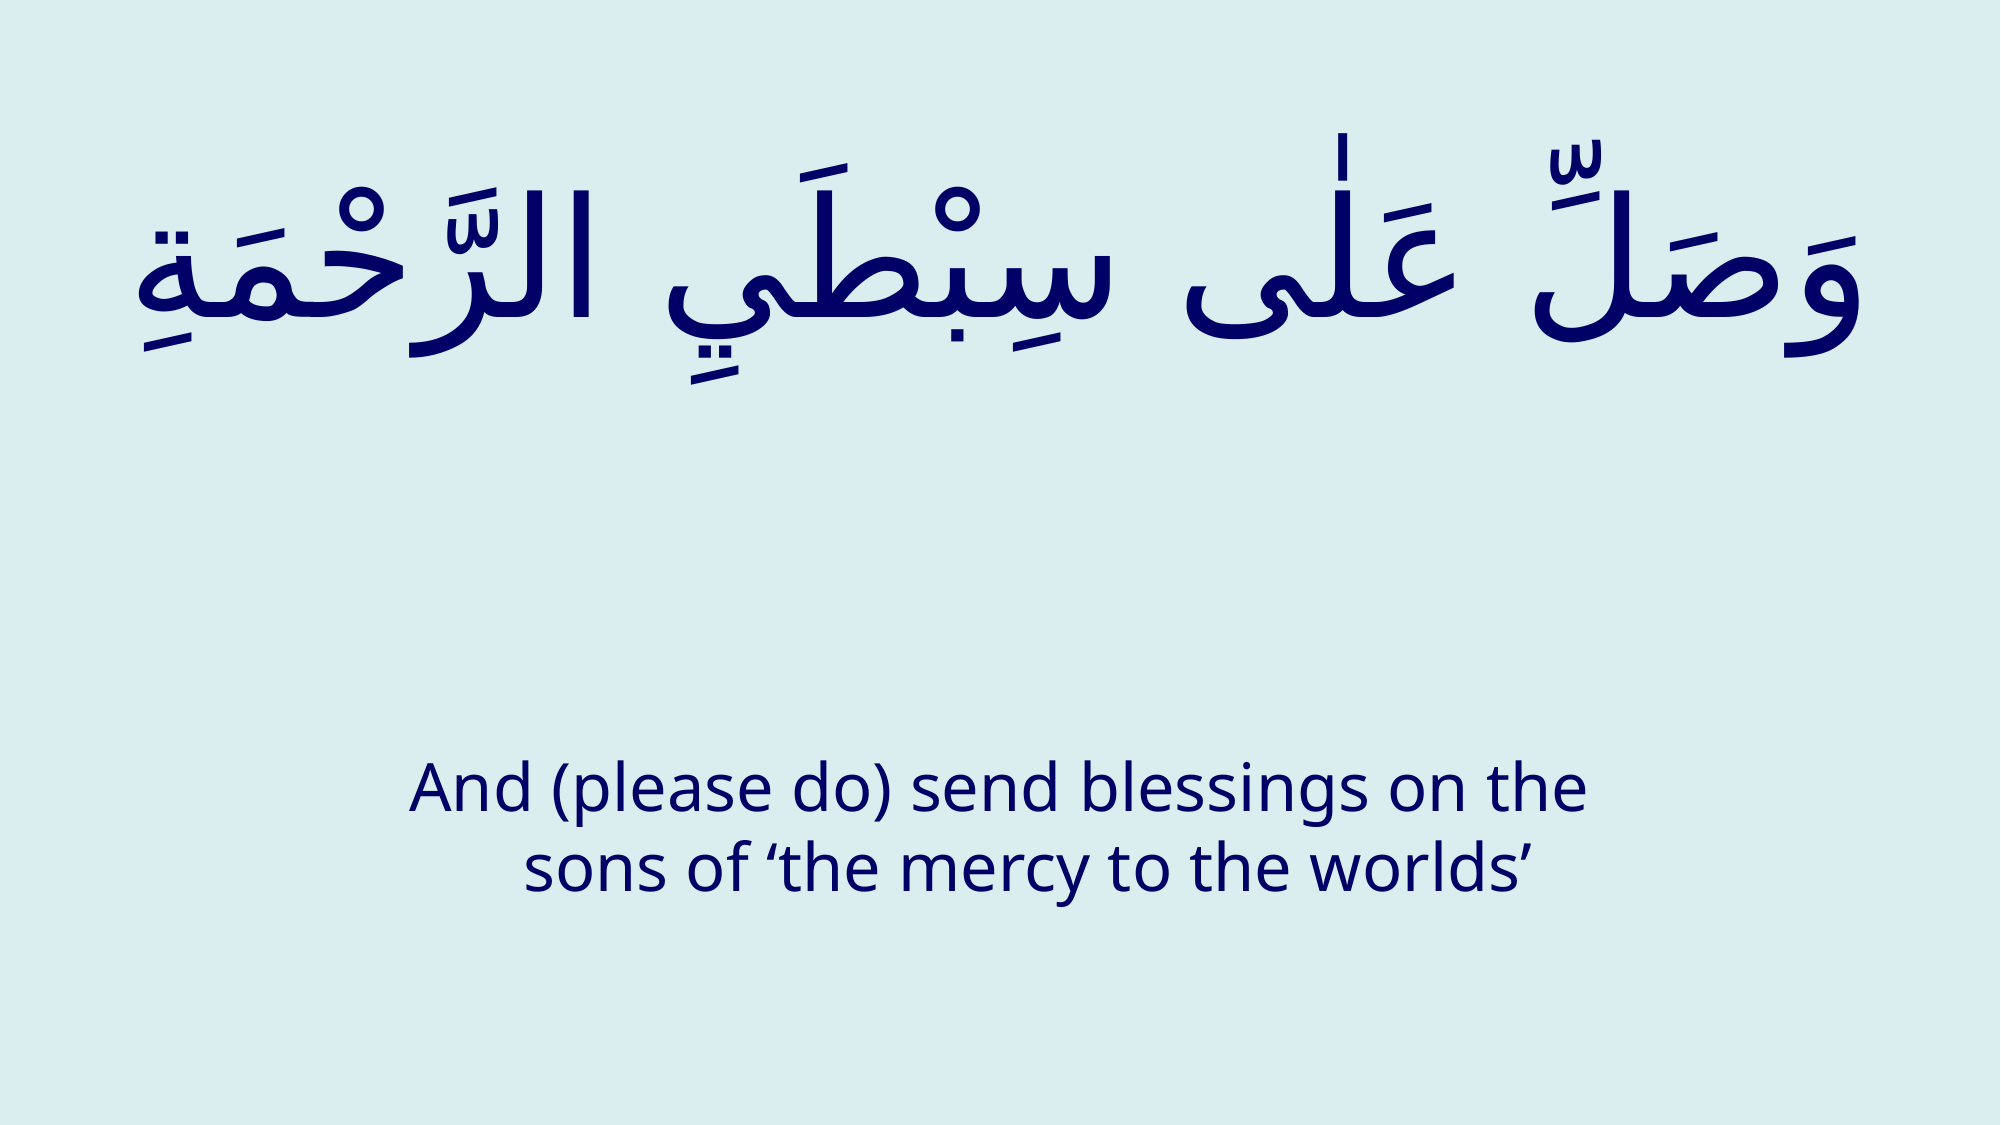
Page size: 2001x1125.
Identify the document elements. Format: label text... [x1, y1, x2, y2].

list And (please do) send blessings on the sons of ‘the mercy to the worlds’ [356, 737, 1644, 1050]
title وَصَلِّ عَلٰى سِبْطَيِ الرَّحْمَةِ [0, 200, 2000, 388]
